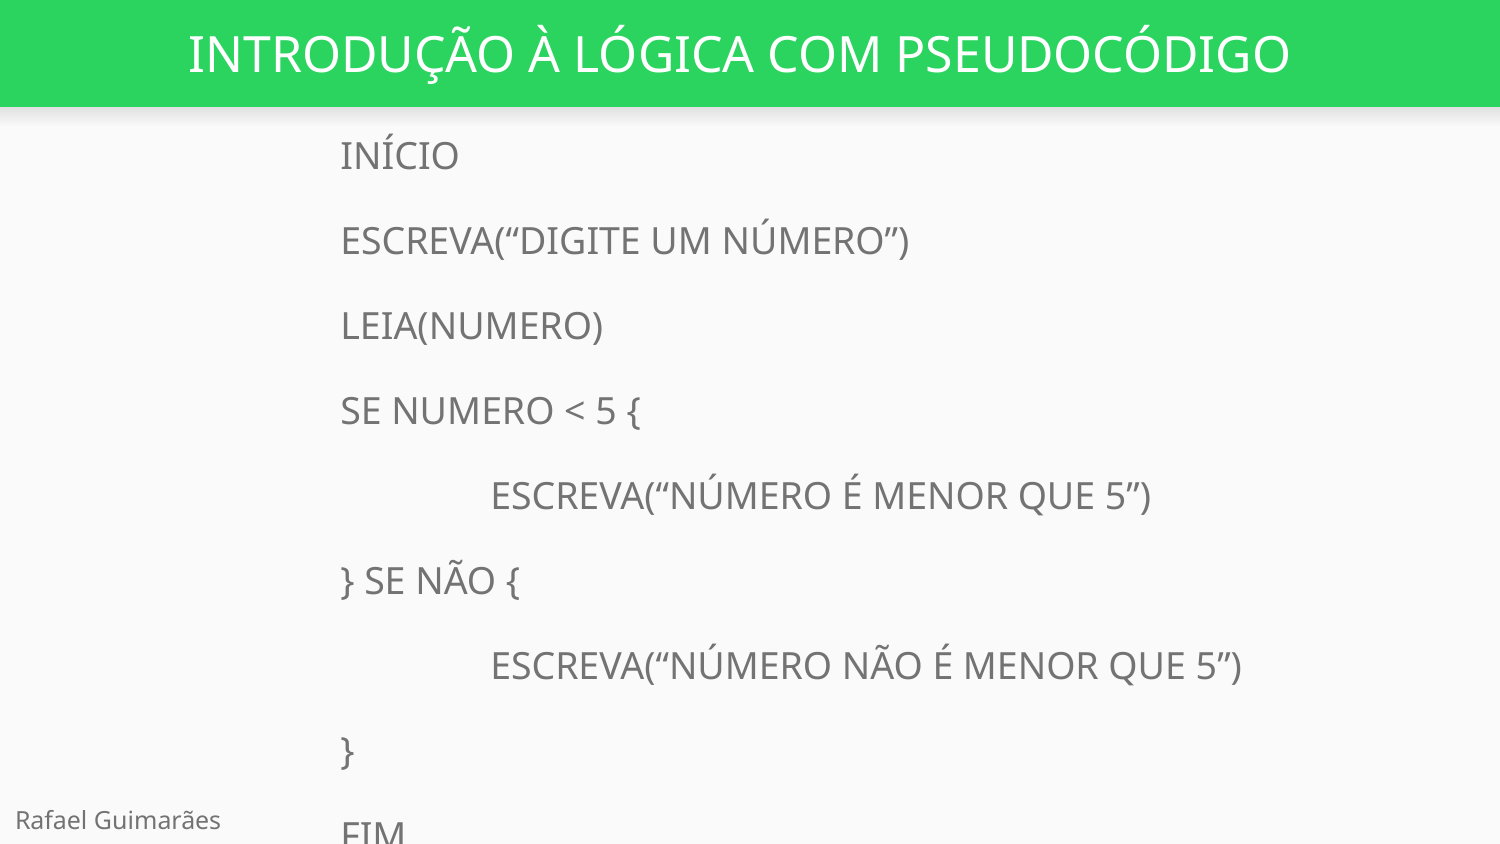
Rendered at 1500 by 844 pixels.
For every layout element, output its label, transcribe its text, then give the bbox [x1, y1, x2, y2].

title INTRODUÇÃO À LÓGICA COM PSEUDOCÓDIGO [16, 2, 1464, 102]
list INÍCIO ESCREVA(“DIGITE UM NÚMERO”) LEIA(NUMERO) SE NUMERO < 5 { ESCREVA(“NÚMERO É MENOR QUE 5”) } SE NÃO { ESCREVA(“NÚMERO NÃO É MENOR QUE 5”) } FIM [325, 109, 1277, 785]
list Rafael Guimarães [0, 784, 461, 844]
